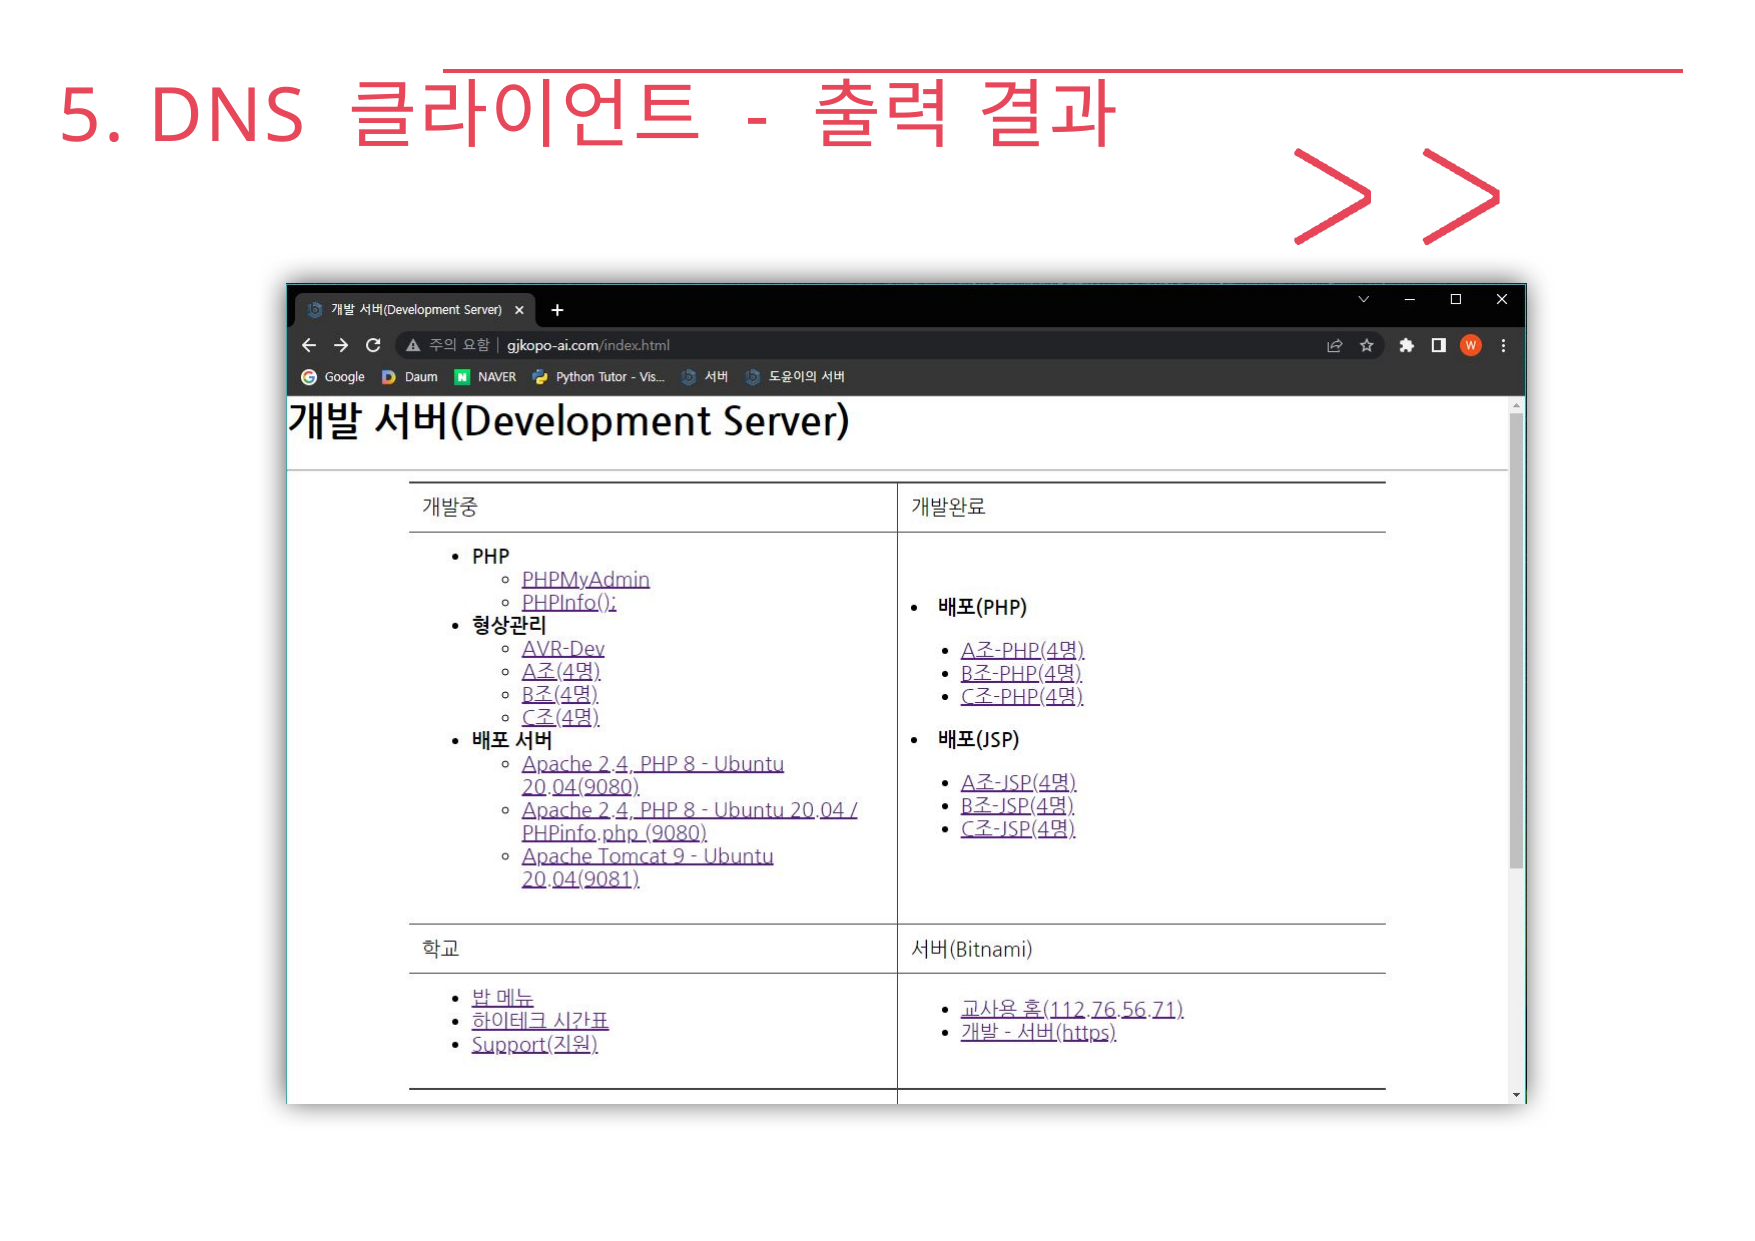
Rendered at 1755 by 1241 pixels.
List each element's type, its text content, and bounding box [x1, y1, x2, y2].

title 5. DNS 클라이언트 - 출력 결과 [59, 64, 1344, 591]
picture [286, 283, 1527, 1104]
picture [1344, 128, 1504, 261]
